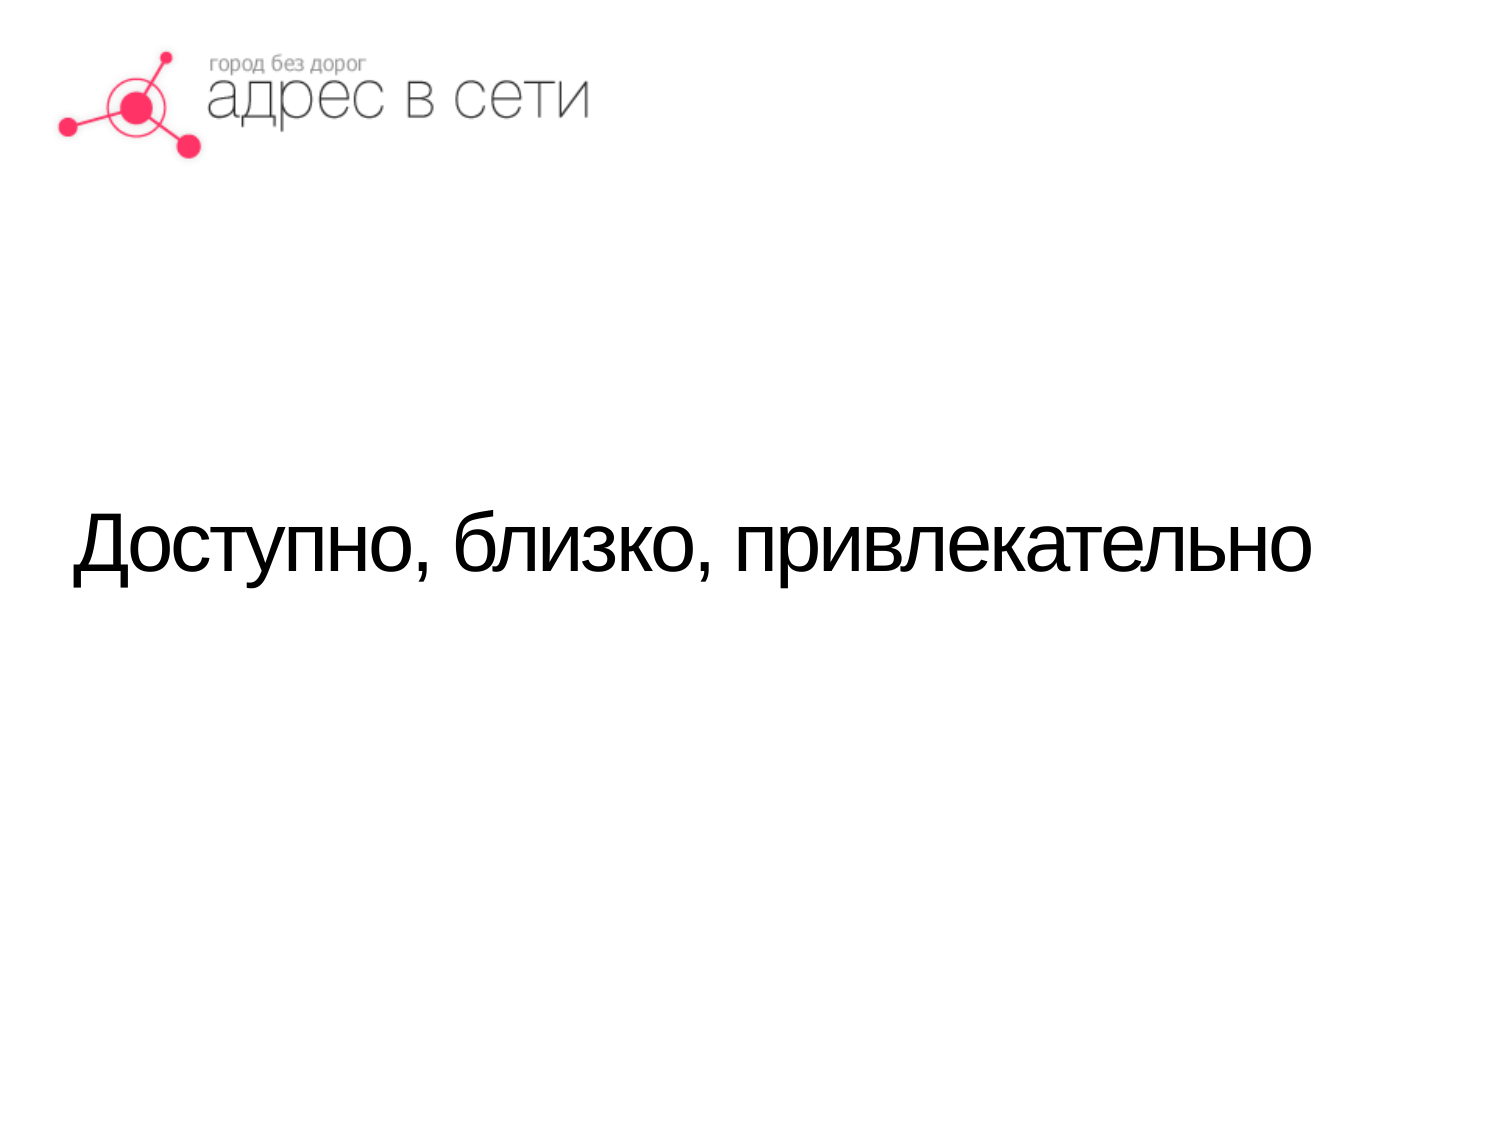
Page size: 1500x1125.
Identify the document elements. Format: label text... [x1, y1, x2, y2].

text_box Доступно, близко, привлекательно [58, 480, 1430, 596]
picture [11, 0, 621, 177]
